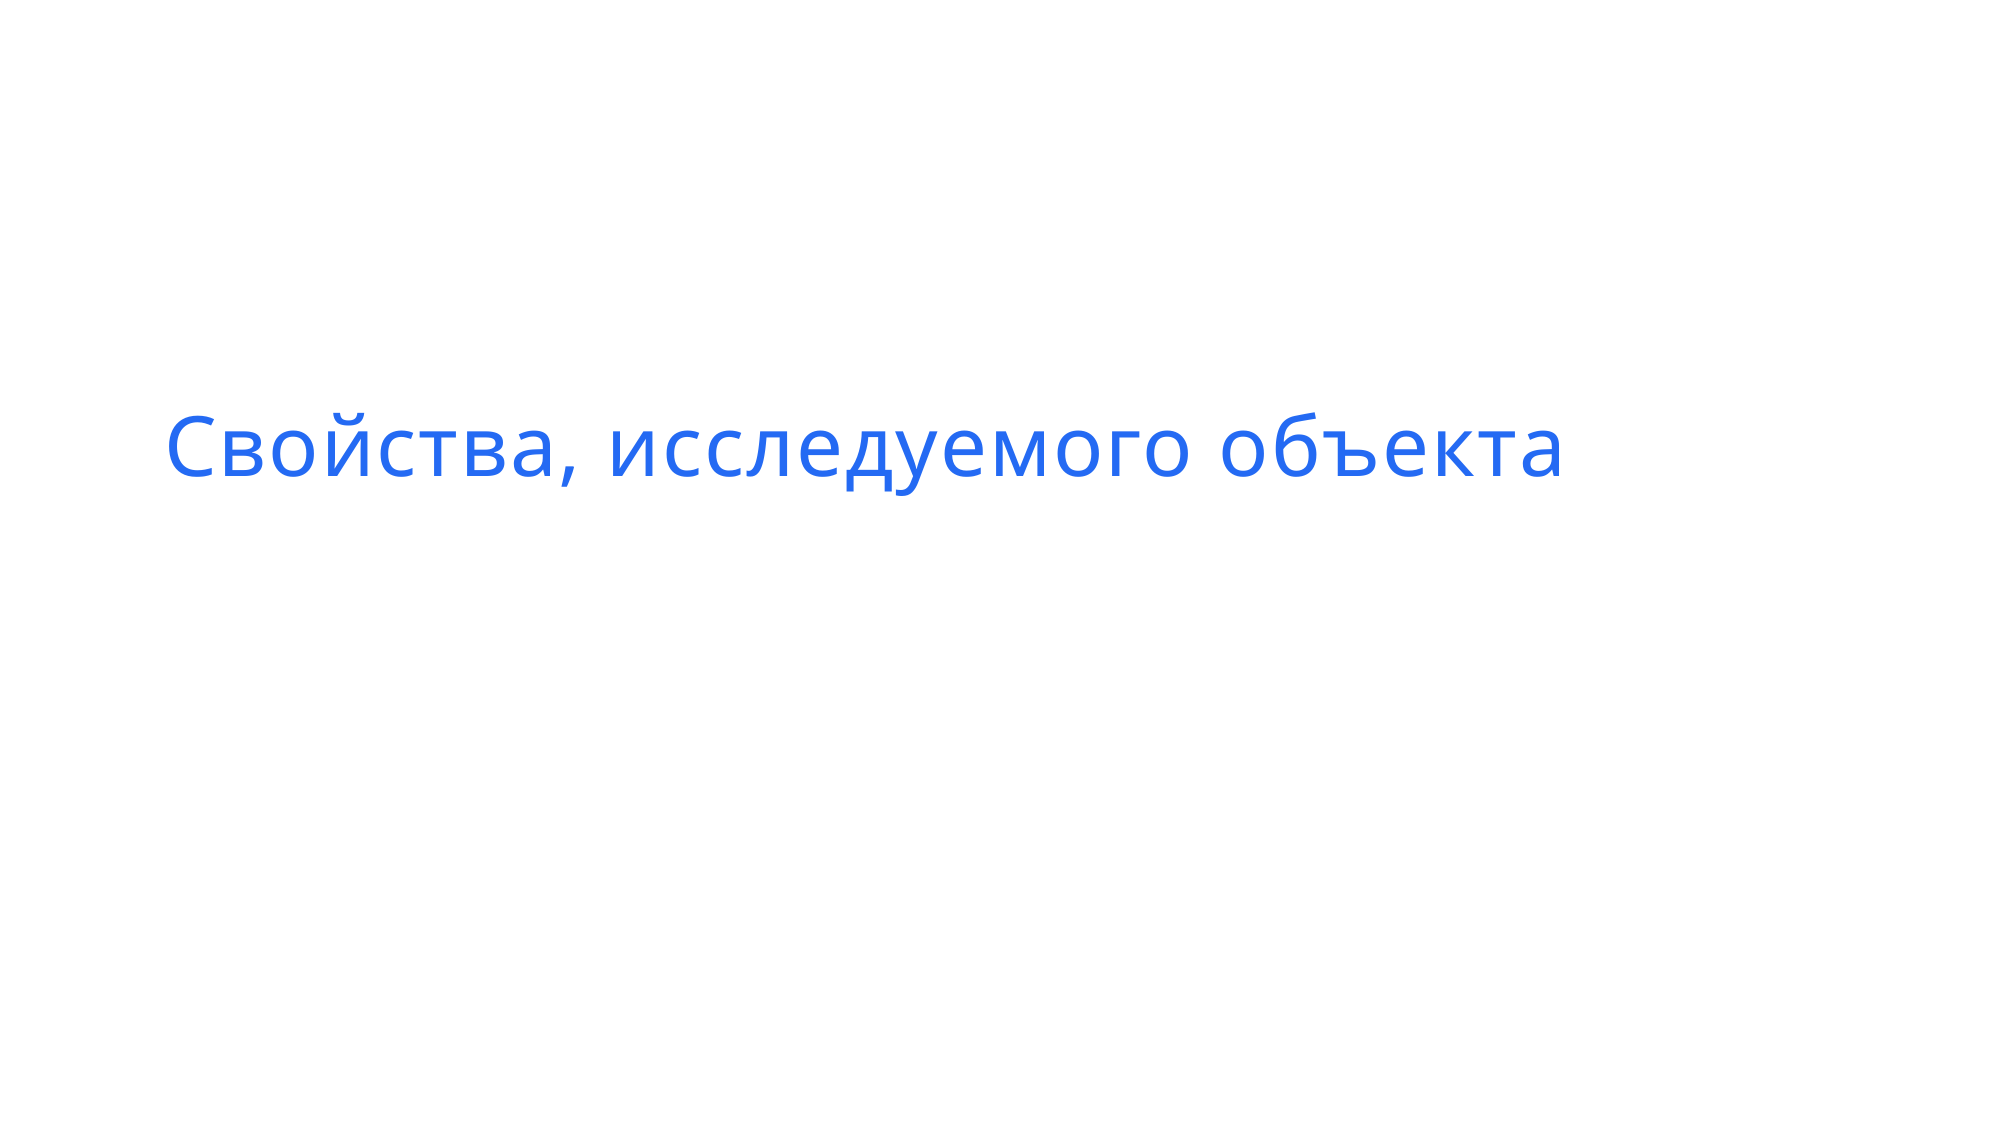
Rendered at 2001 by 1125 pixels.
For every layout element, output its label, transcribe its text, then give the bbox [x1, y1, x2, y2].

text_box Свойства, исследуемого объекта [149, 397, 1827, 504]
